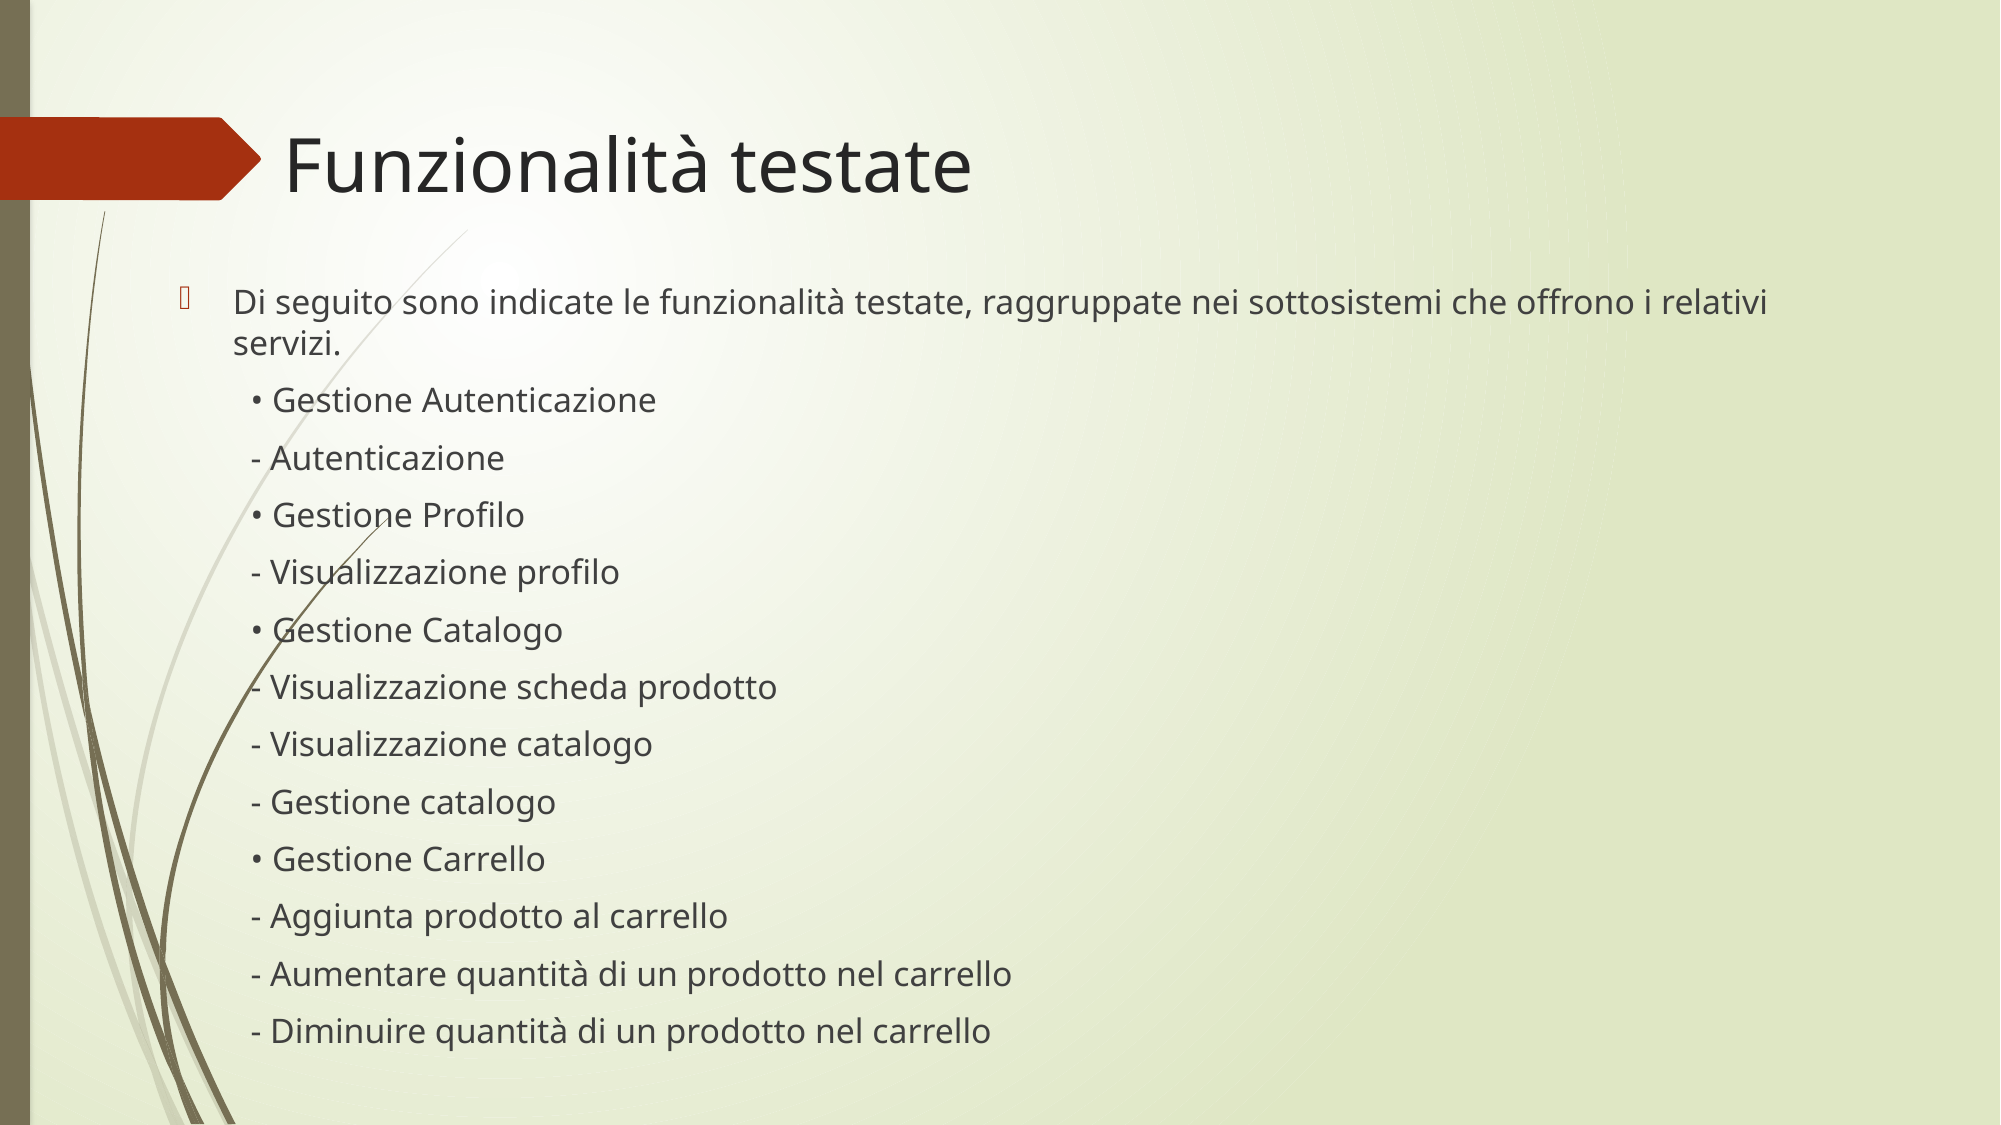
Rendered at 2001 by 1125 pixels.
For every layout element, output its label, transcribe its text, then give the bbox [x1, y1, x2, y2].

title Funzionalità testate [269, 110, 1731, 273]
list Di seguito sono indicate le funzionalità testate, raggruppate nei sottosistemi che offrono i relativi servizi. • Gestione Autenticazione - Autenticazione • Gestione Profilo - Visualizzazione profilo • Gestione Catalogo - Visualizzazione scheda prodotto - Visualizzazione catalogo - Gestione catalogo • Gestione Carrello - Aggiunta prodotto al carrello - Aumentare quantità di un prodotto nel carrello - Diminuire quantità di un prodotto nel carrello [164, 273, 1882, 1058]
